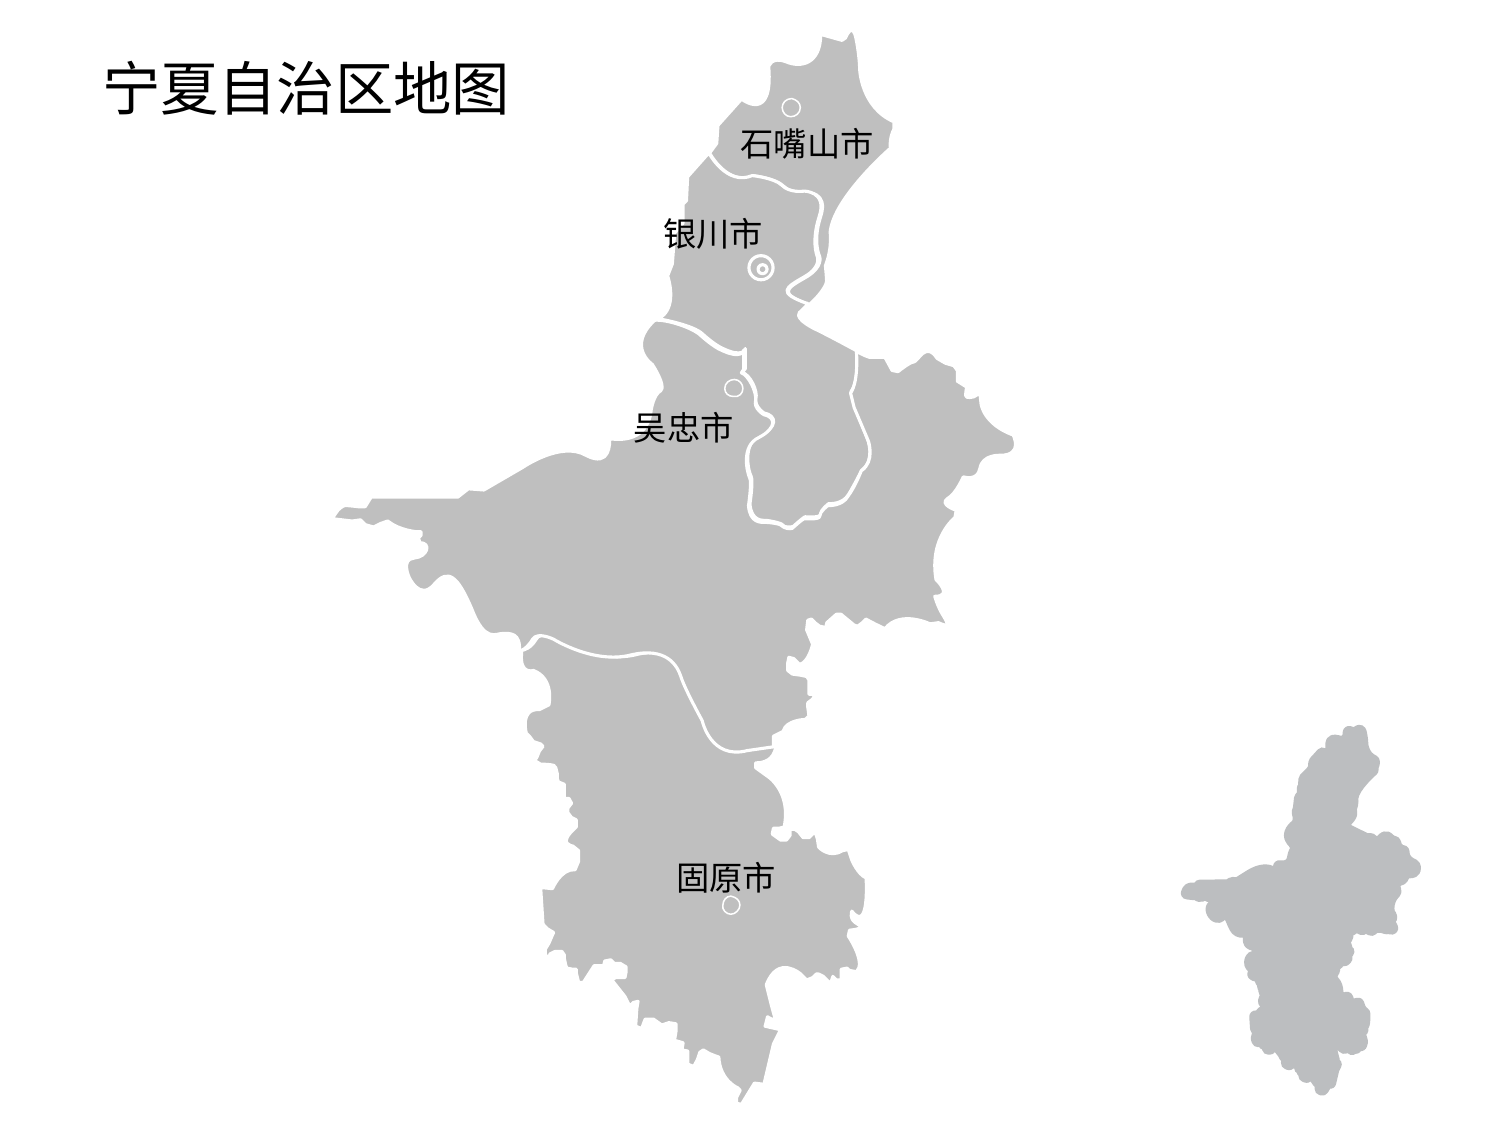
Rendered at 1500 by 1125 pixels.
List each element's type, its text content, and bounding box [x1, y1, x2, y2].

text_box [1187, 731, 1415, 1090]
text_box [331, 19, 1025, 1105]
title 宁夏自治区地图 [75, 45, 326, 149]
